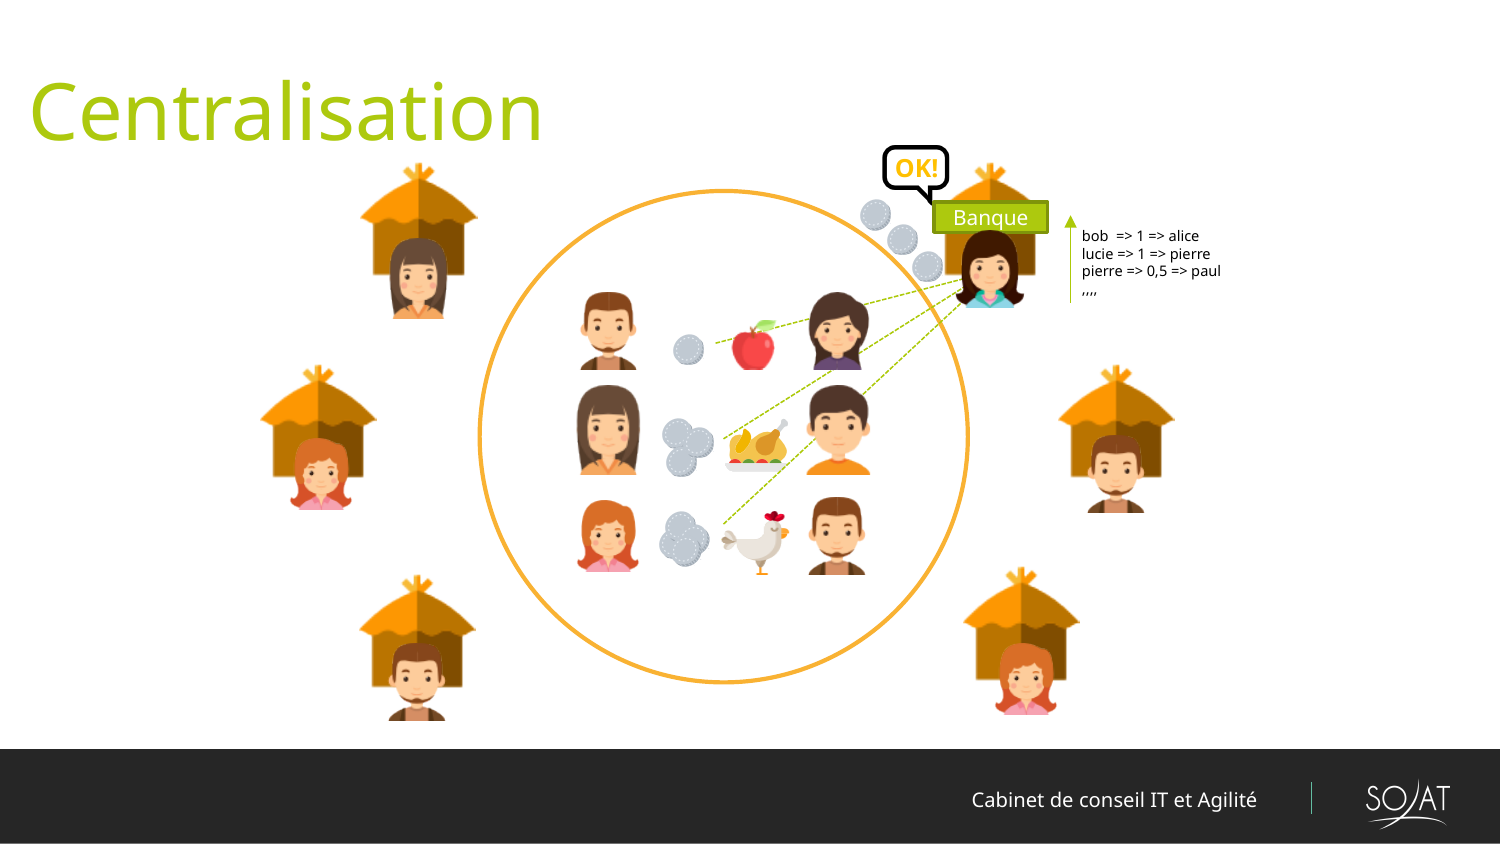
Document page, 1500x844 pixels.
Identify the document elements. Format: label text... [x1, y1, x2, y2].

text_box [715, 277, 944, 344]
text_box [723, 280, 986, 525]
picture [259, 363, 377, 510]
picture [794, 385, 884, 475]
picture [800, 291, 878, 370]
picture [797, 525, 876, 575]
text_box bob => 1 => alice lucie => 1 => pierre pierre => 0,5 => paul ,,,, [1073, 219, 1236, 305]
picture [1057, 363, 1175, 513]
picture [360, 161, 478, 319]
picture [662, 418, 714, 477]
picture [859, 144, 1049, 308]
text_box [481, 464, 951, 685]
picture [659, 511, 710, 567]
text_box [576, 188, 907, 427]
picture [359, 572, 476, 721]
picture [1365, 778, 1451, 830]
text_box [118, 238, 688, 483]
picture [569, 291, 648, 370]
title Centralisation [13, 46, 1357, 129]
picture [730, 320, 779, 370]
picture [962, 565, 1080, 716]
picture [672, 334, 704, 365]
picture [718, 511, 793, 575]
picture [572, 500, 645, 572]
picture [563, 385, 653, 475]
